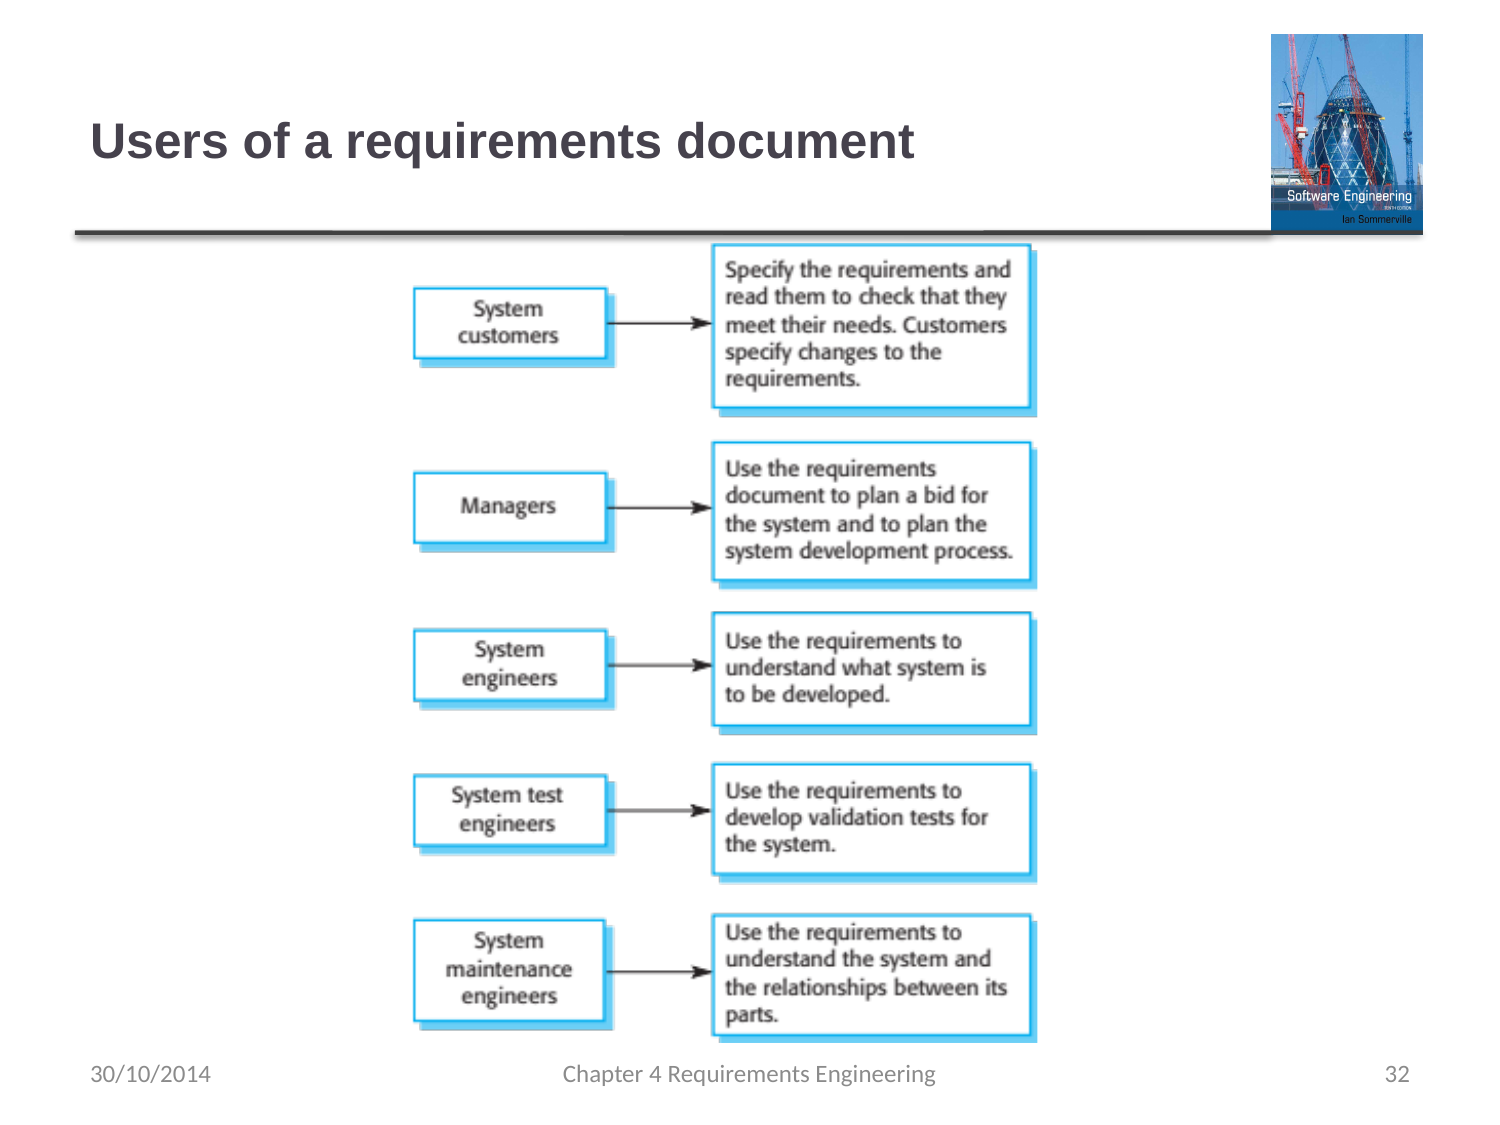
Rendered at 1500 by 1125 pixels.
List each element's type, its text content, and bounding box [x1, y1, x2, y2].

picture [412, 243, 1038, 1043]
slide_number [75, 1042, 425, 1103]
picture [1271, 34, 1423, 230]
title Users of a requirements document [74, 44, 1272, 233]
slide_number 32 [1074, 1042, 1425, 1103]
footer Chapter 4 Requirements Engineering [512, 1052, 988, 1103]
